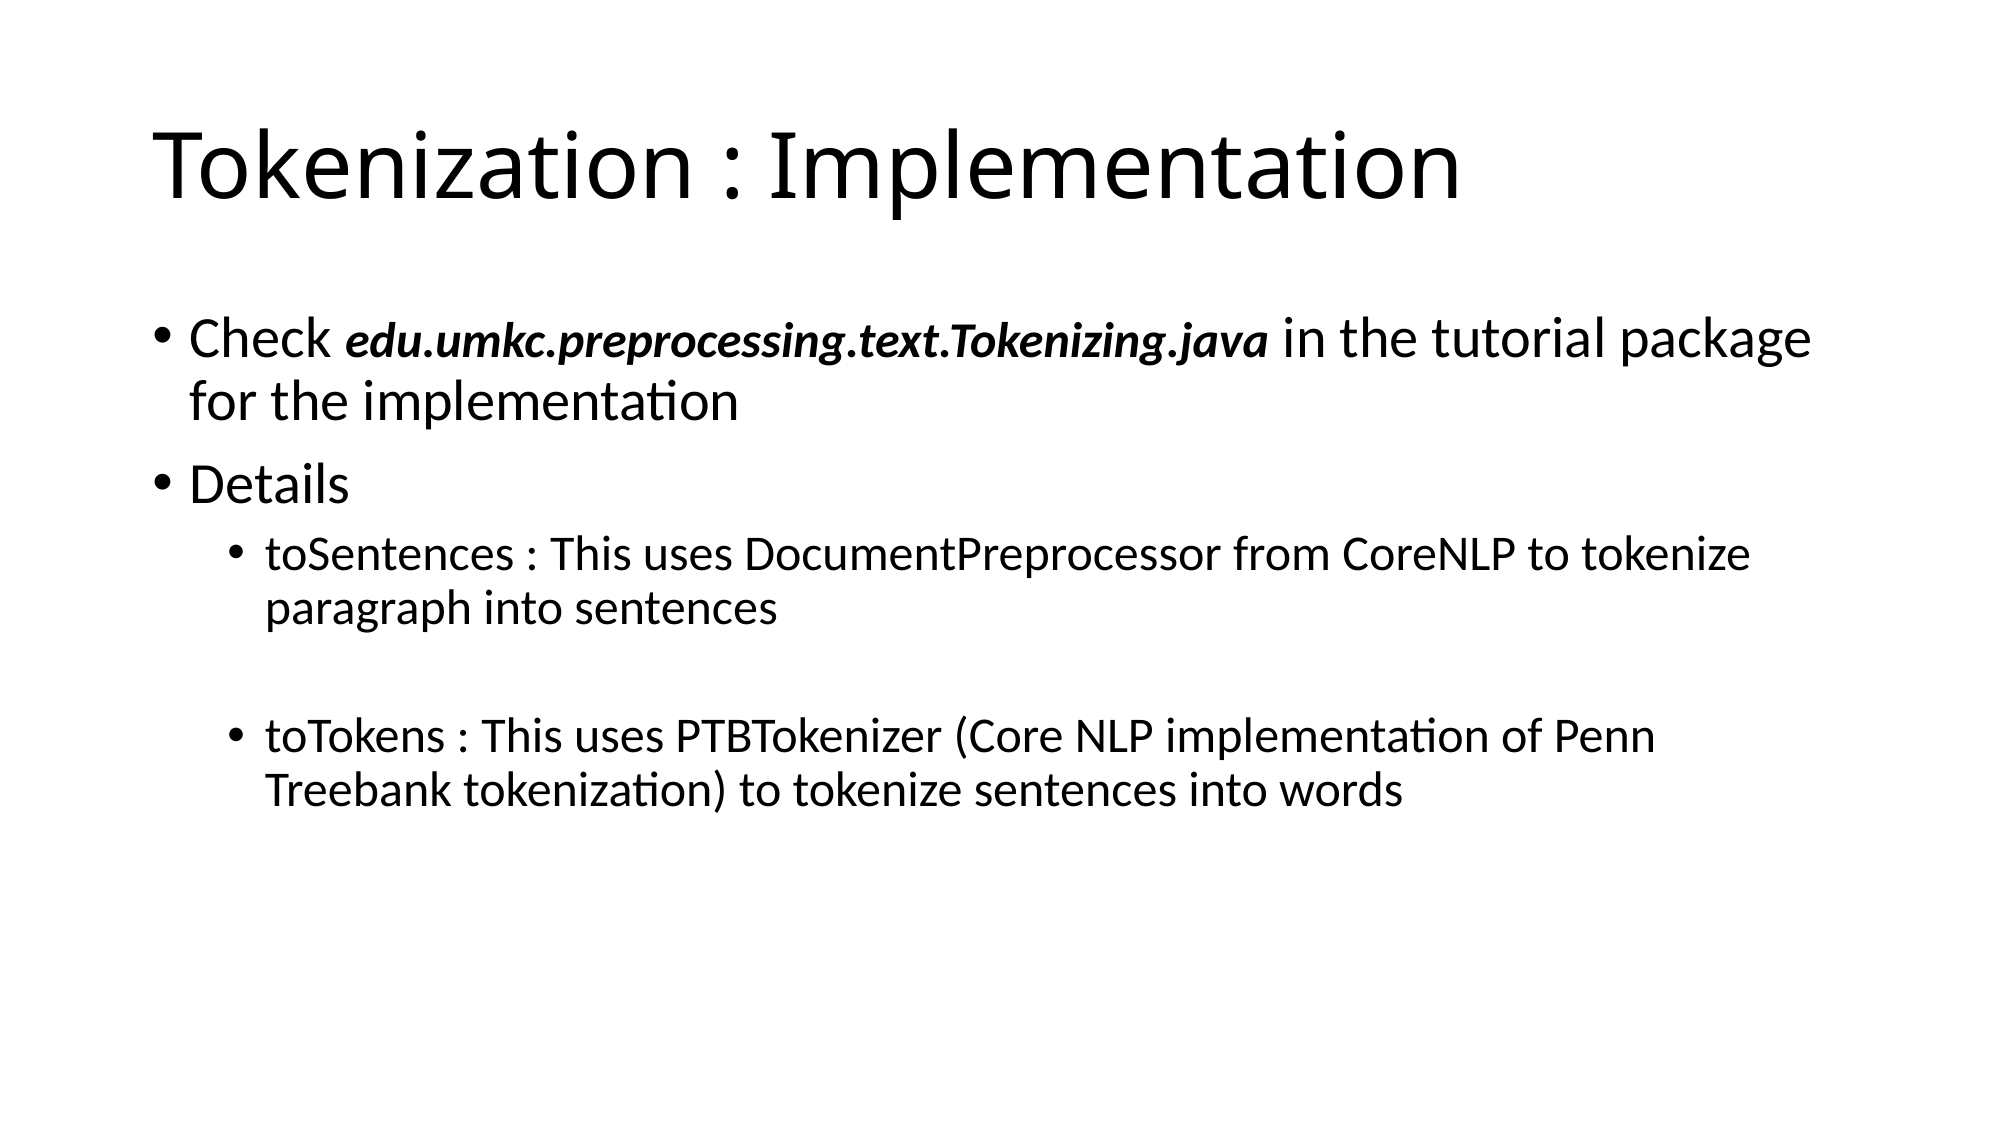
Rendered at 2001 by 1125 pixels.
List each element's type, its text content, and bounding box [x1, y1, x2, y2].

list Check edu.umkc.preprocessing.text.Tokenizing.java in the tutorial package for the implementation Details toSentences : This uses DocumentPreprocessor from CoreNLP to tokenize paragraph into sentences toTokens : This uses PTBTokenizer (Core NLP implementation of Penn Treebank tokenization) to tokenize sentences into words [137, 299, 1863, 1014]
title Tokenization : Implementation [137, 59, 1863, 278]
